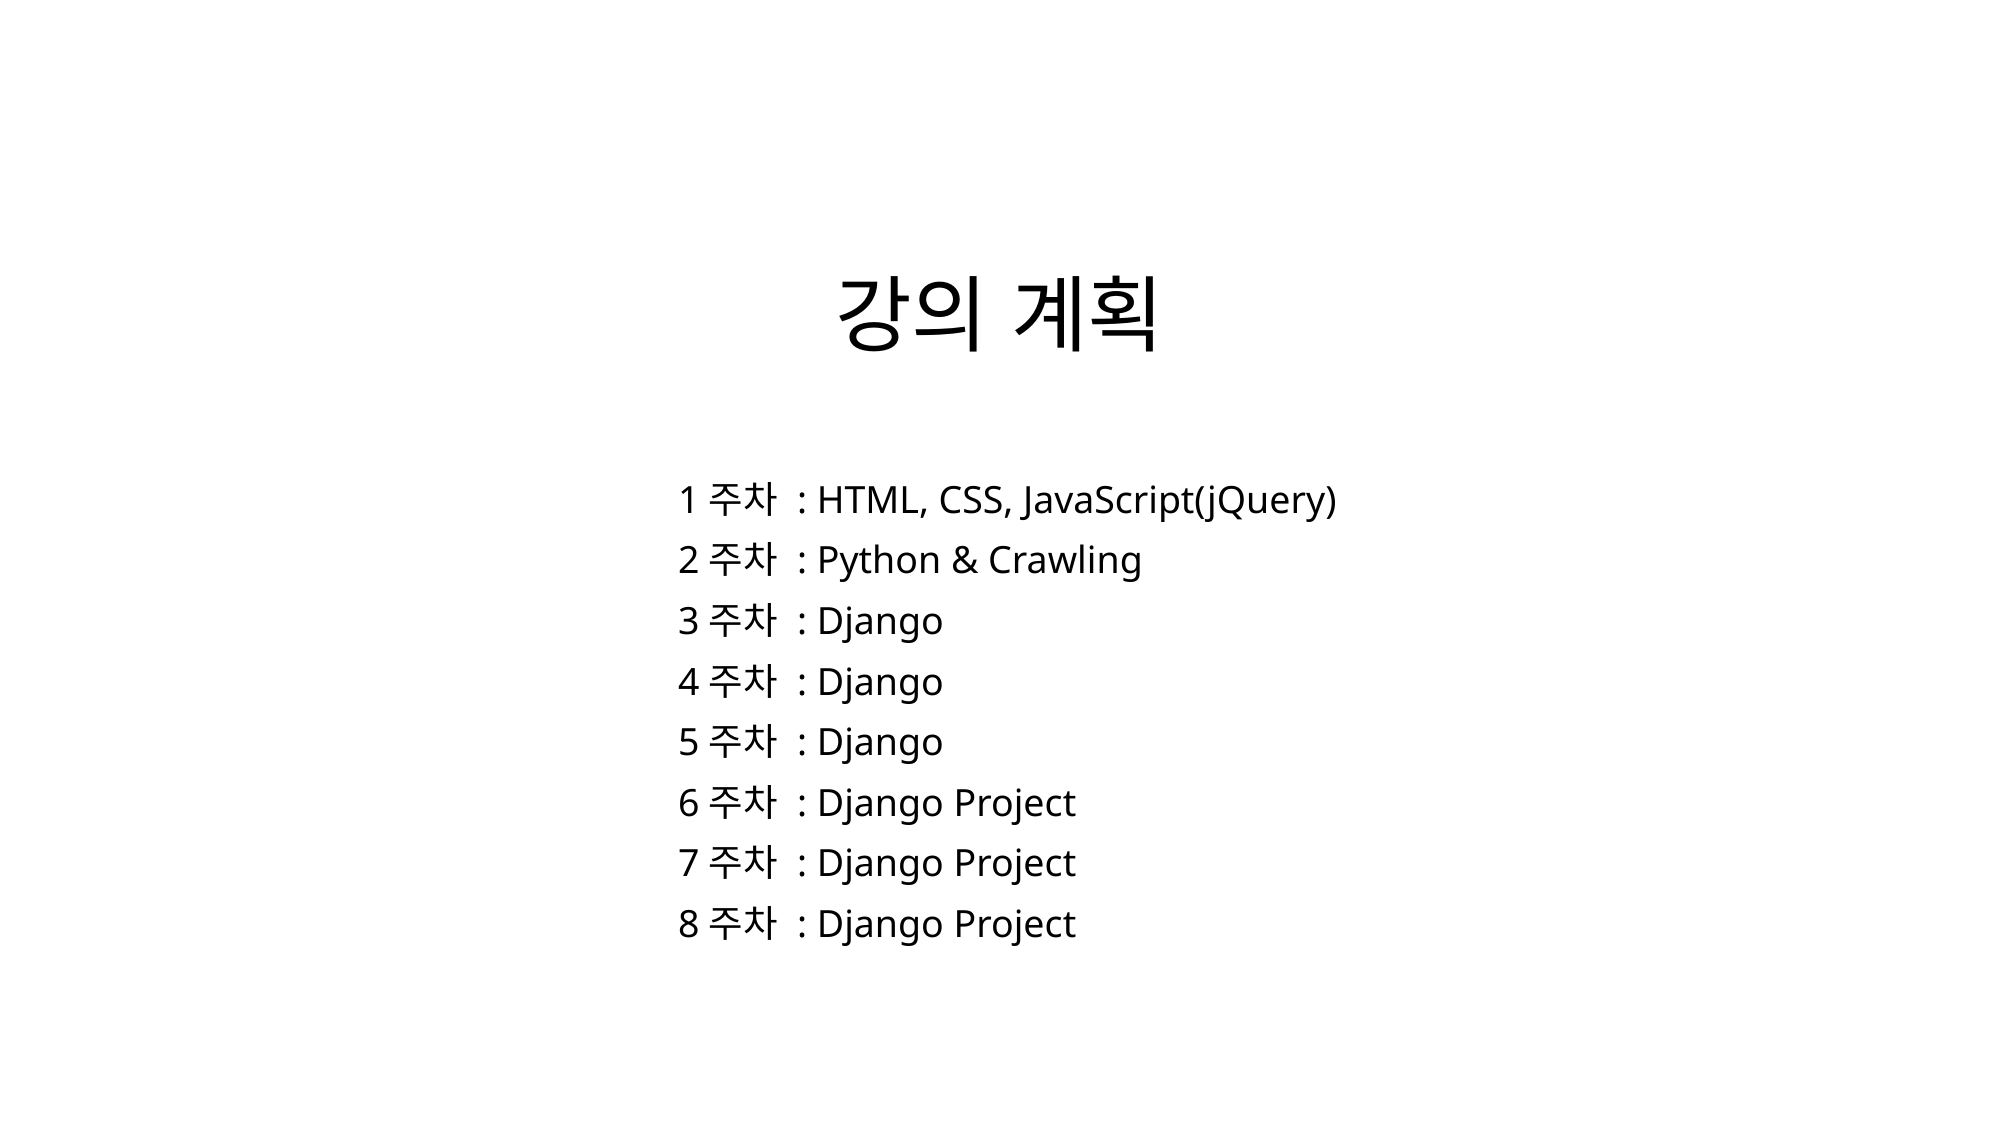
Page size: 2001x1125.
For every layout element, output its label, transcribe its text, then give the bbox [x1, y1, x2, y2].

text_box 1주차 : HTML, CSS, JavaScript(jQuery) [663, 468, 1355, 529]
text_box 3주차 : Django [663, 589, 1355, 650]
text_box 2주차 : Python & Crawling [663, 529, 1355, 589]
text_box 8주차 : Django Project [663, 892, 1355, 953]
title 강의 계획 [515, 258, 1485, 372]
text_box 7주차 : Django Project [663, 831, 1355, 892]
text_box 5주차 : Django [663, 710, 1355, 771]
text_box 6주차 : Django Project [663, 771, 1355, 831]
text_box 4주차 : Django [663, 650, 1355, 710]
